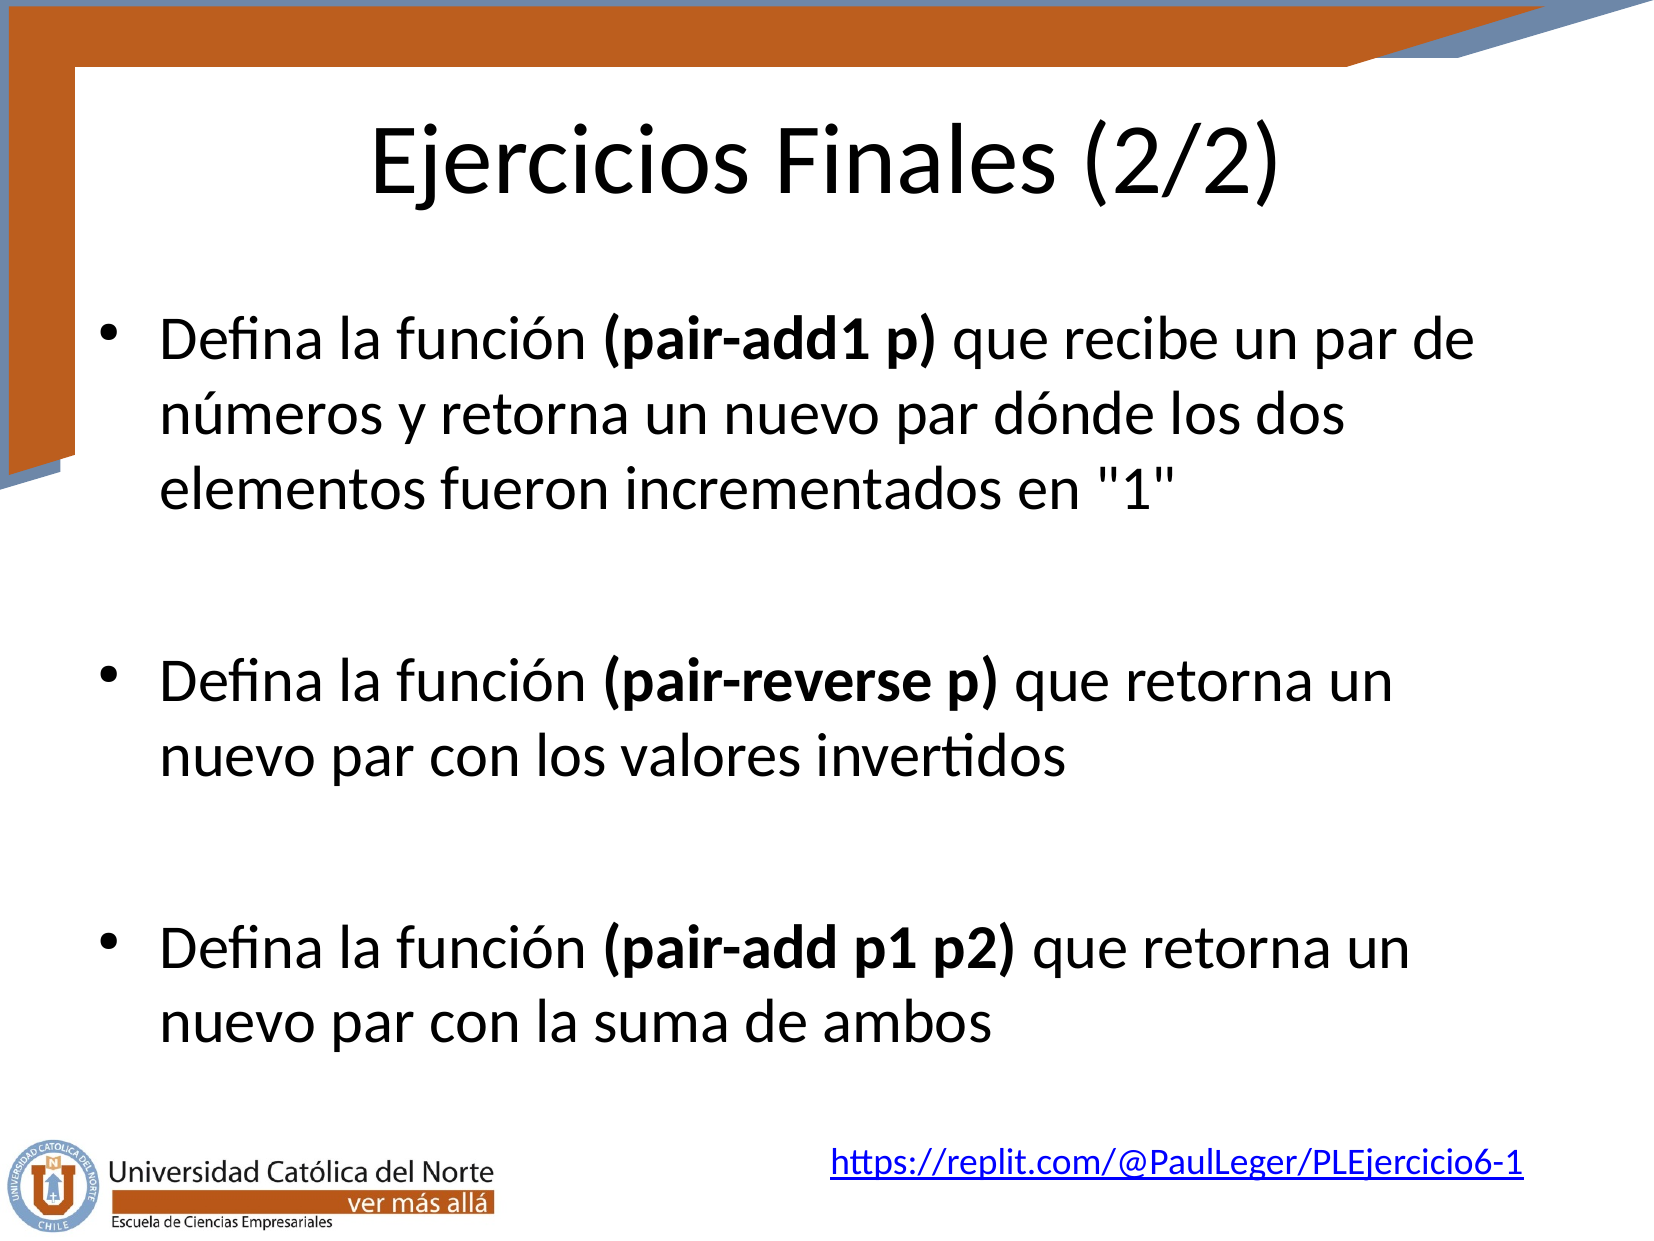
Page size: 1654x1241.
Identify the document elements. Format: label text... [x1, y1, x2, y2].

title Ejercicios Finales (2/2) [82, 49, 1571, 257]
text_box https://replit.com/@PaulLeger/PLEjercicio6-1 [815, 1129, 1539, 1235]
list Defina la función (pair-add1 p) que recibe un par de números y retorna un nuevo par dónde los dos elementos fueron incrementados en "1" Defina la función (pair-reverse p) que retorna un nuevo par con los valores invertidos Defina la función (pair-add p1 p2) que retorna un nuevo par con la suma de ambos [82, 289, 1571, 1108]
picture [0, 1127, 519, 1241]
